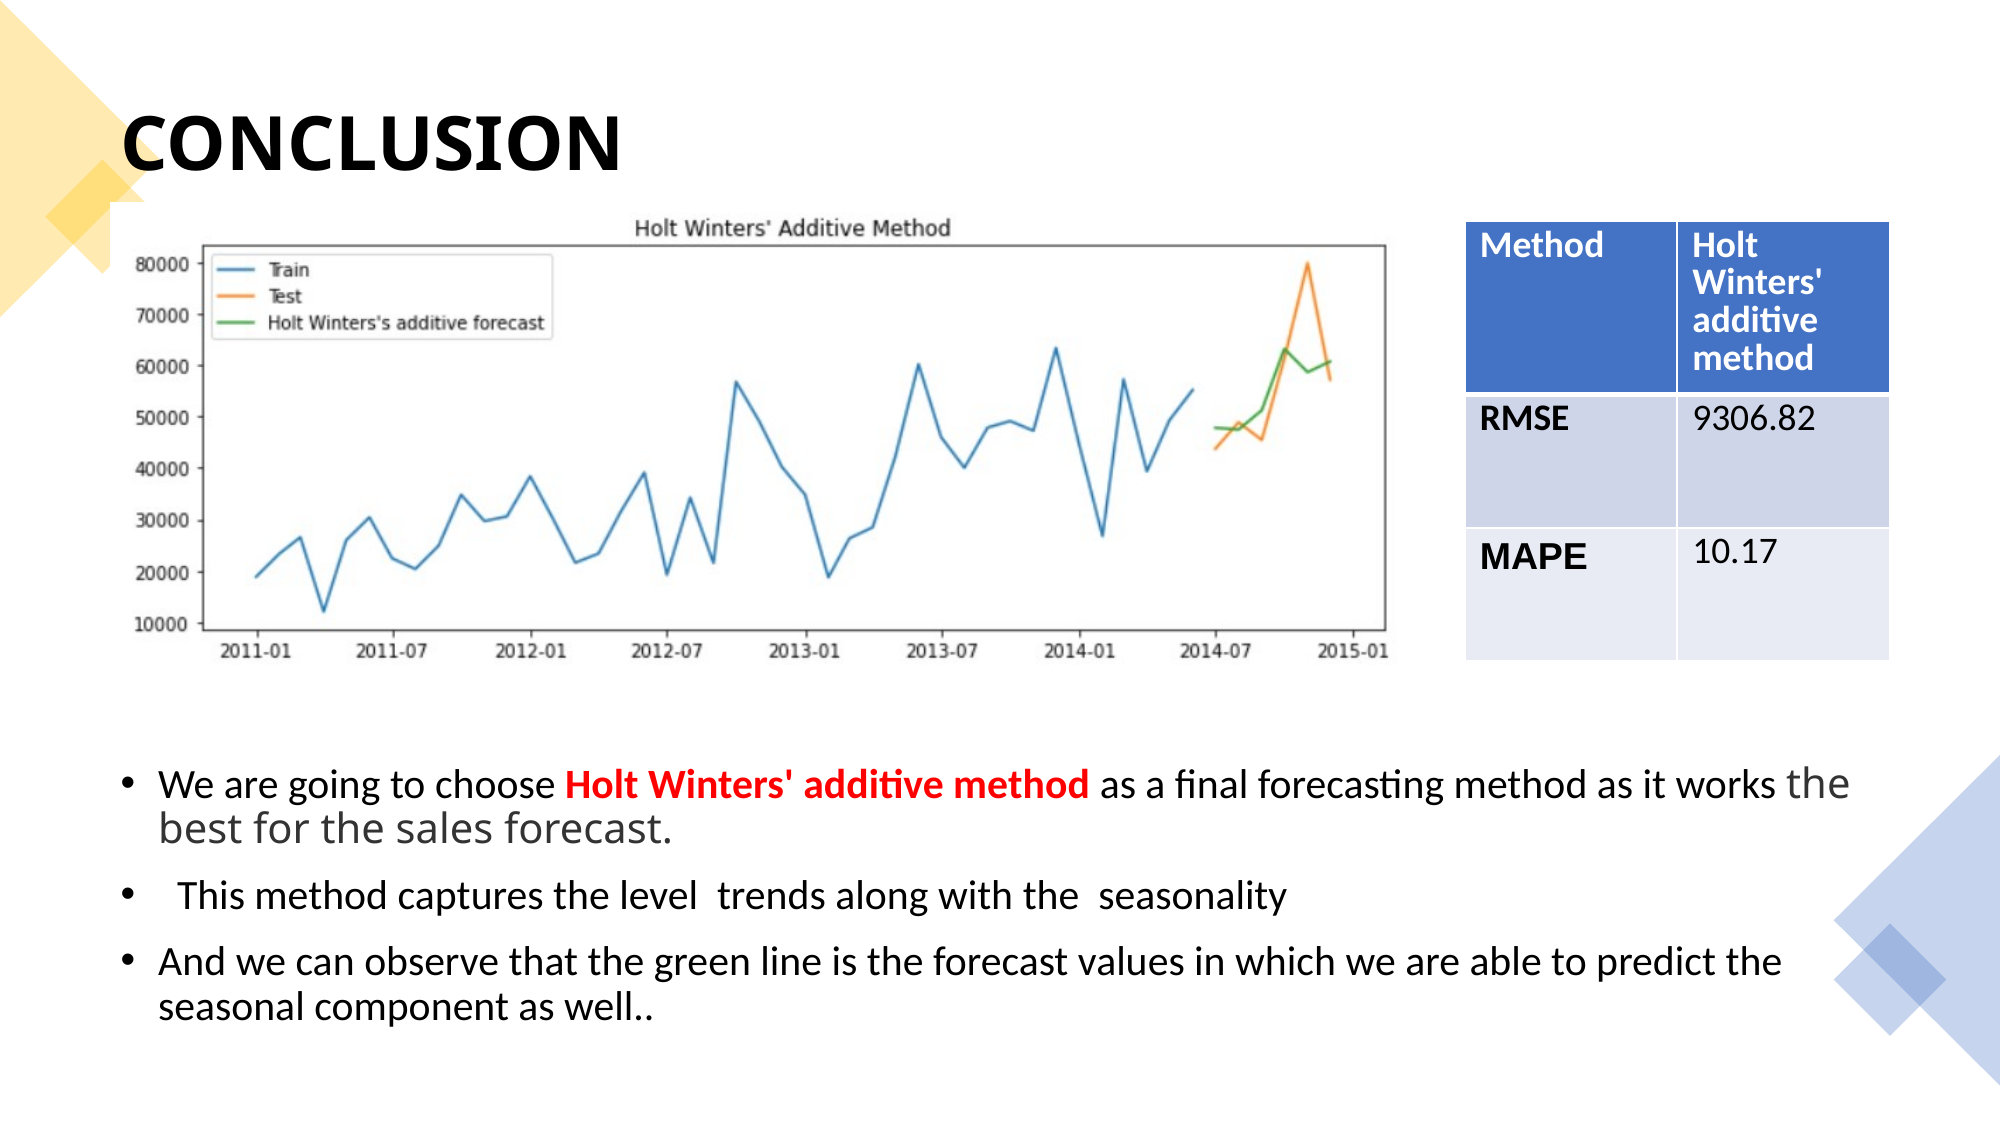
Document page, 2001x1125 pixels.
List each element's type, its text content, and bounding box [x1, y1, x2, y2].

table_cell RMSE [1466, 397, 1676, 527]
table_cell MAPE [1466, 529, 1676, 660]
text_box [0, 0, 2000, 1125]
table_cell 9306.82 [1678, 397, 1889, 527]
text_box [0, 0, 160, 318]
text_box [1833, 754, 2000, 1086]
table_header Holt Winters' additive method [1678, 222, 1889, 392]
picture [109, 202, 1446, 720]
table_cell 10.17 [1678, 529, 1889, 660]
table_header Method [1466, 222, 1676, 392]
list We are going to choose Holt Winters' additive method as a final forecasting method as it works the best for the sales forecast. This method captures the level trends along with the seasonality And we can observe that the green line is the forecast values in which we are able to predict the seasonal component as well.. [105, 754, 1833, 1073]
title CONCLUSION [160, 52, 1895, 240]
